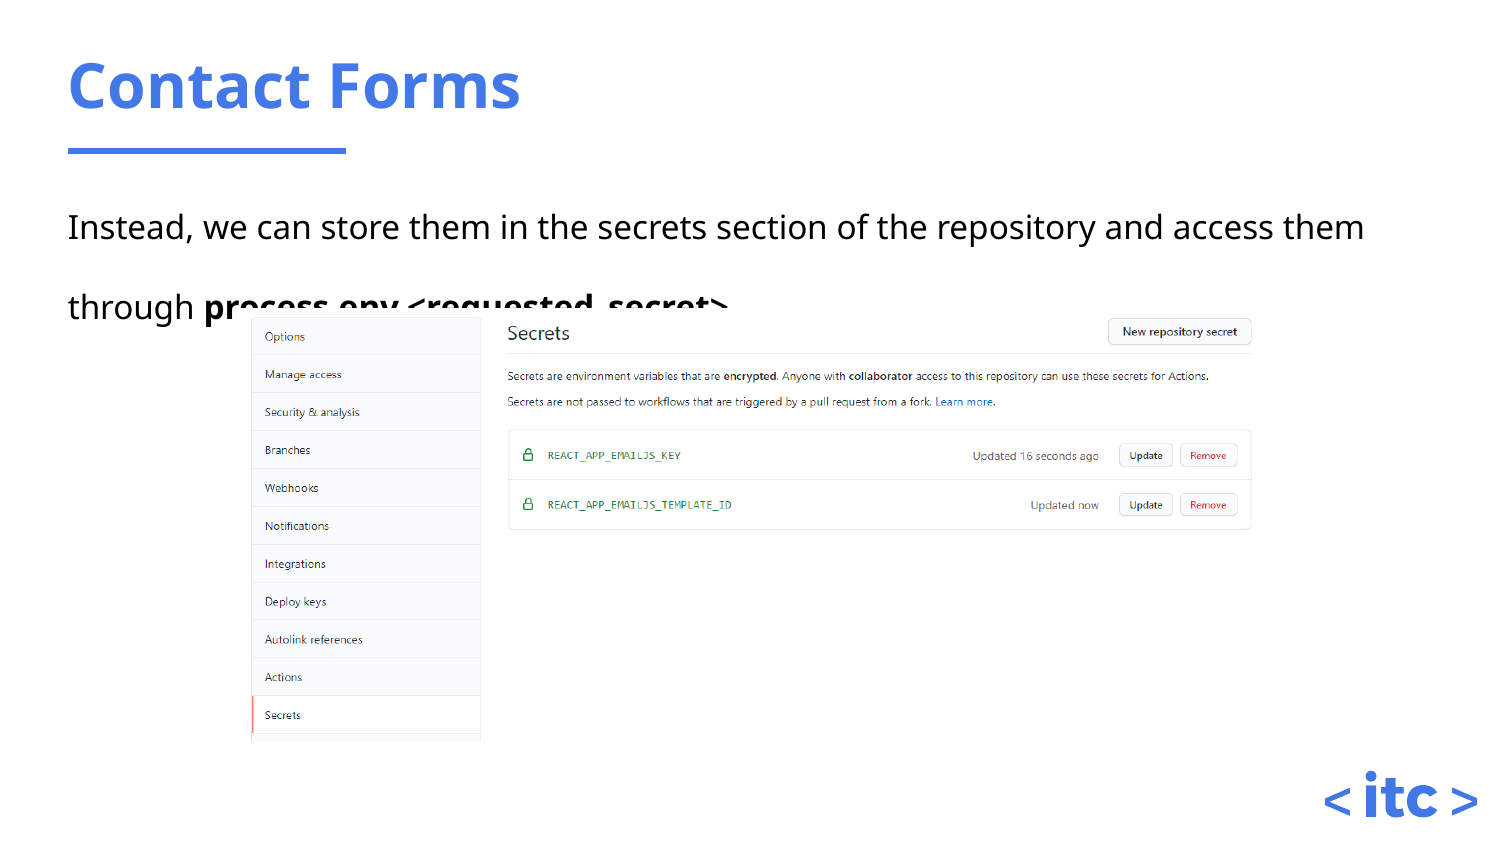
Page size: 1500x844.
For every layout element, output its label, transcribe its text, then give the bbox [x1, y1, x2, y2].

text_box Instead, we can store them in the secrets section of the repository and access them through process.env.<requested_secret> [67, 151, 1394, 398]
picture [1316, 759, 1485, 828]
text_box Contact Forms [67, 39, 1478, 136]
picture [234, 307, 1266, 742]
